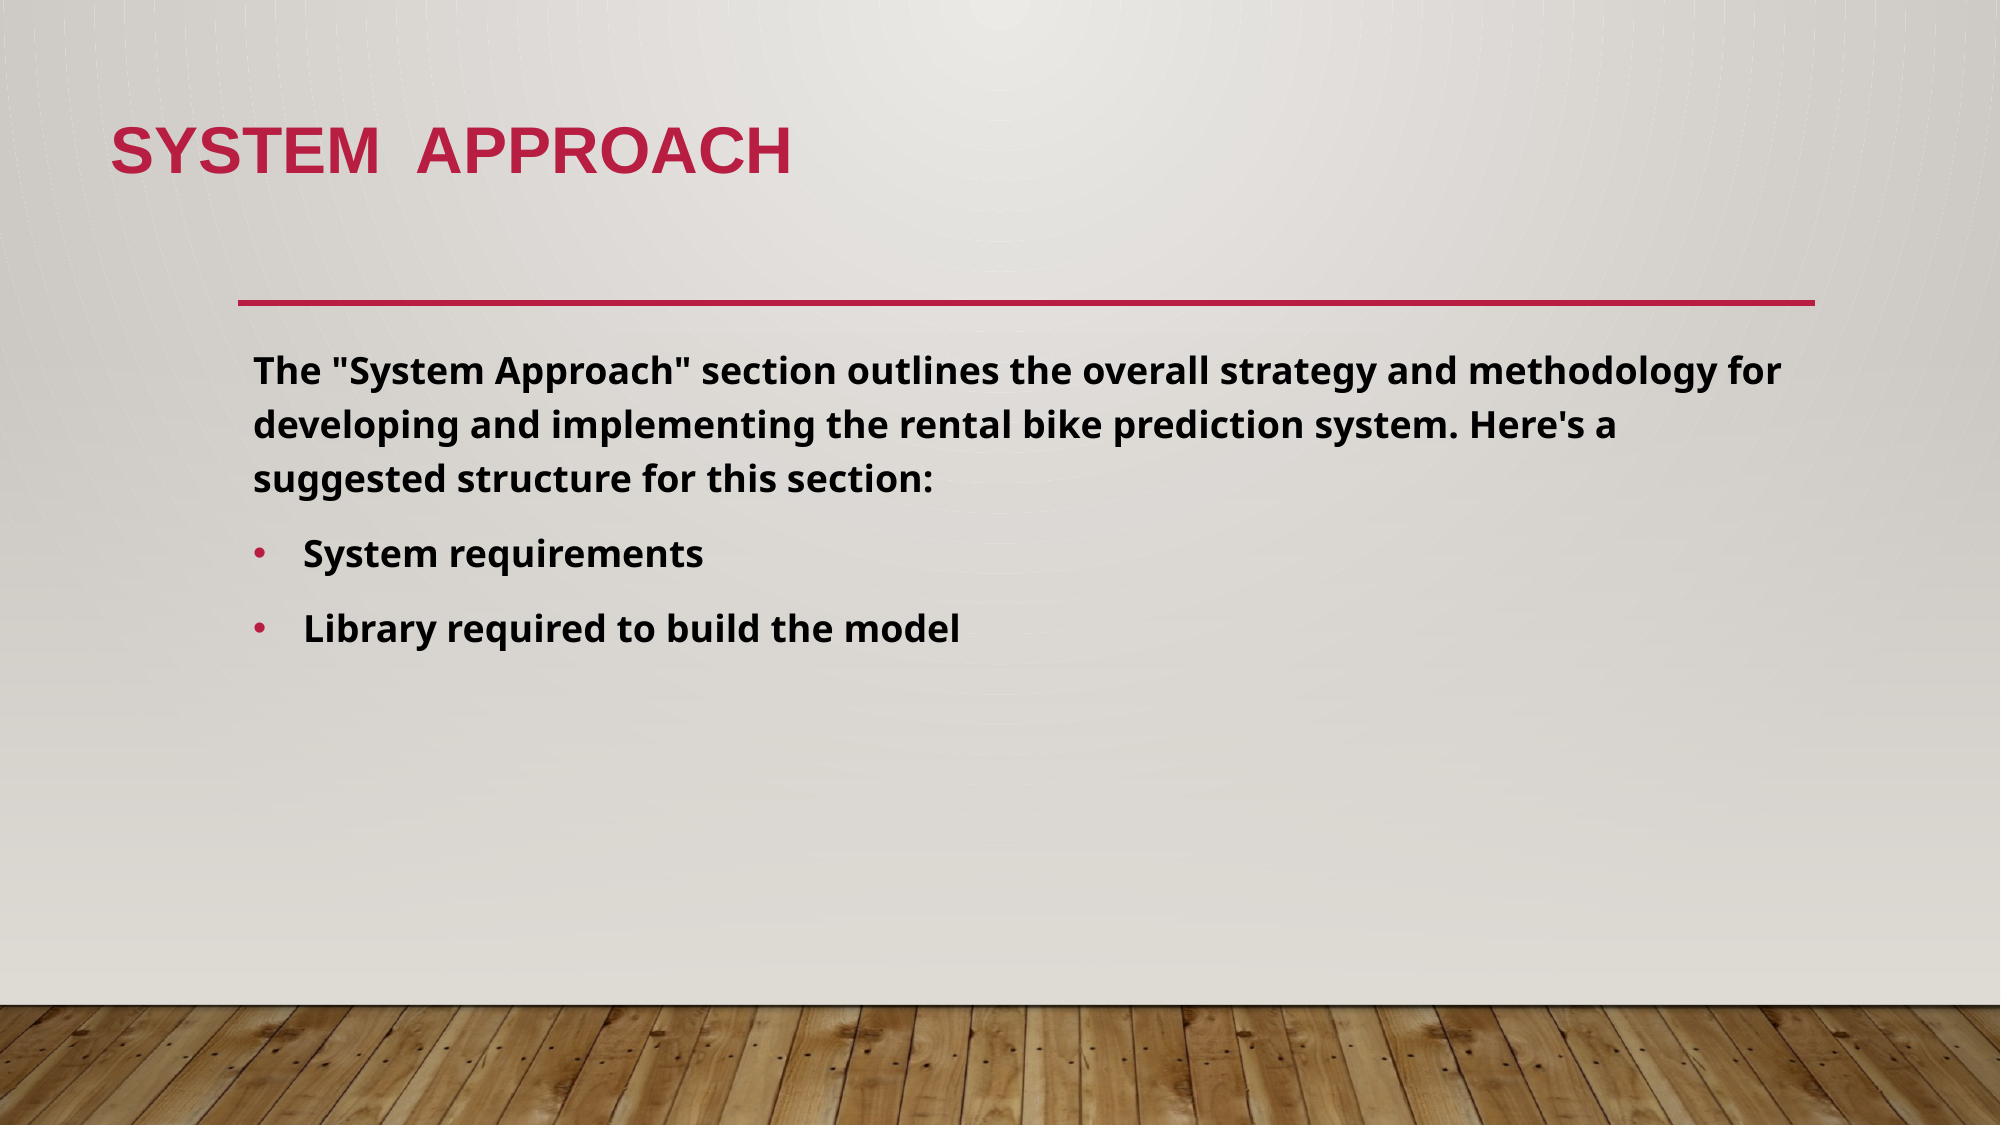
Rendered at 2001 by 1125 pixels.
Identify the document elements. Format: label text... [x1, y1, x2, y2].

title System Approach [95, 108, 1905, 196]
picture [0, 1005, 2000, 1125]
list The "System Approach" section outlines the overall strategy and methodology for developing and implementing the rental bike prediction system. Here's a suggested structure for this section: System requirements Library required to build the model [238, 330, 1814, 897]
